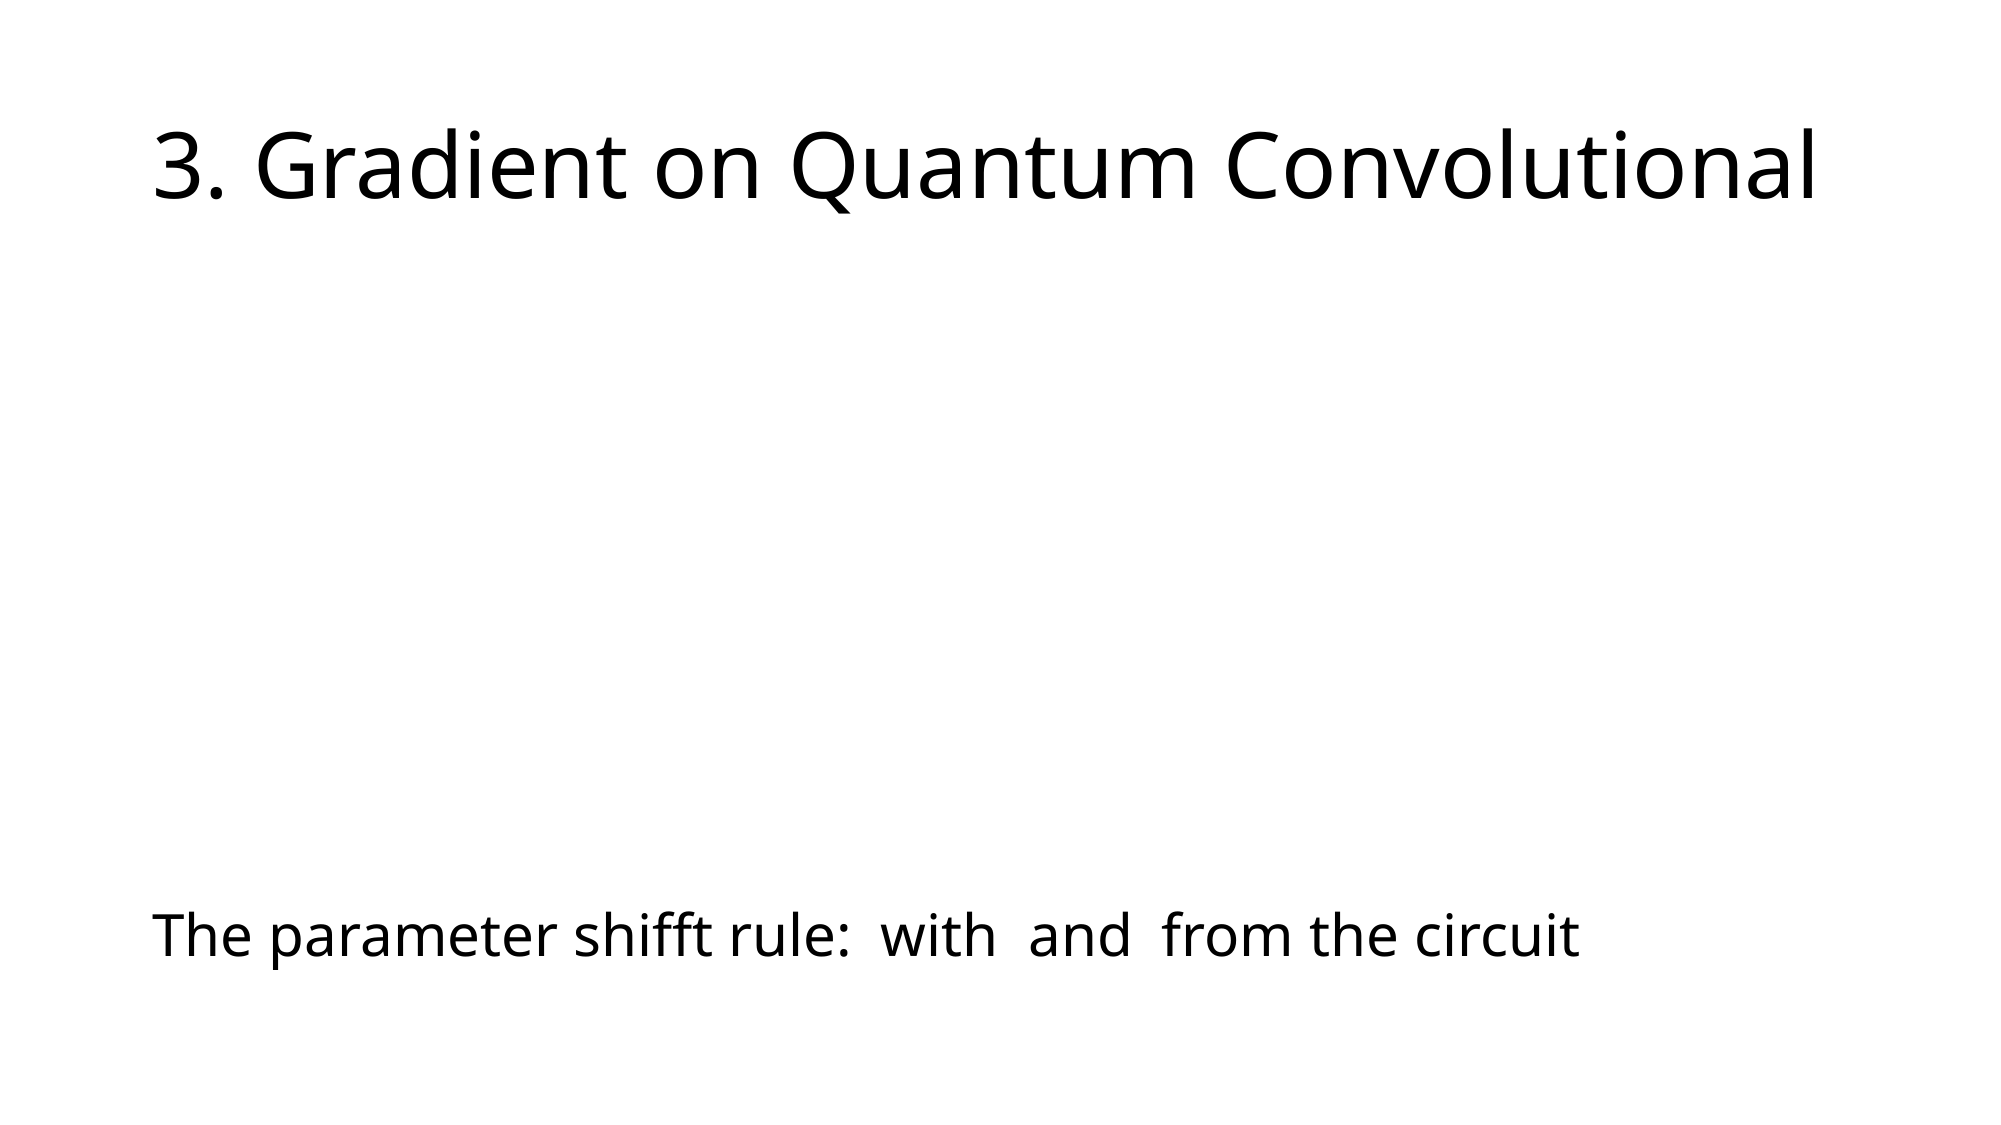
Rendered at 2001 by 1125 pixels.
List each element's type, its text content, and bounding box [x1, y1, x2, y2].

title 3. Gradient on Quantum Convolutional [137, 59, 1863, 278]
